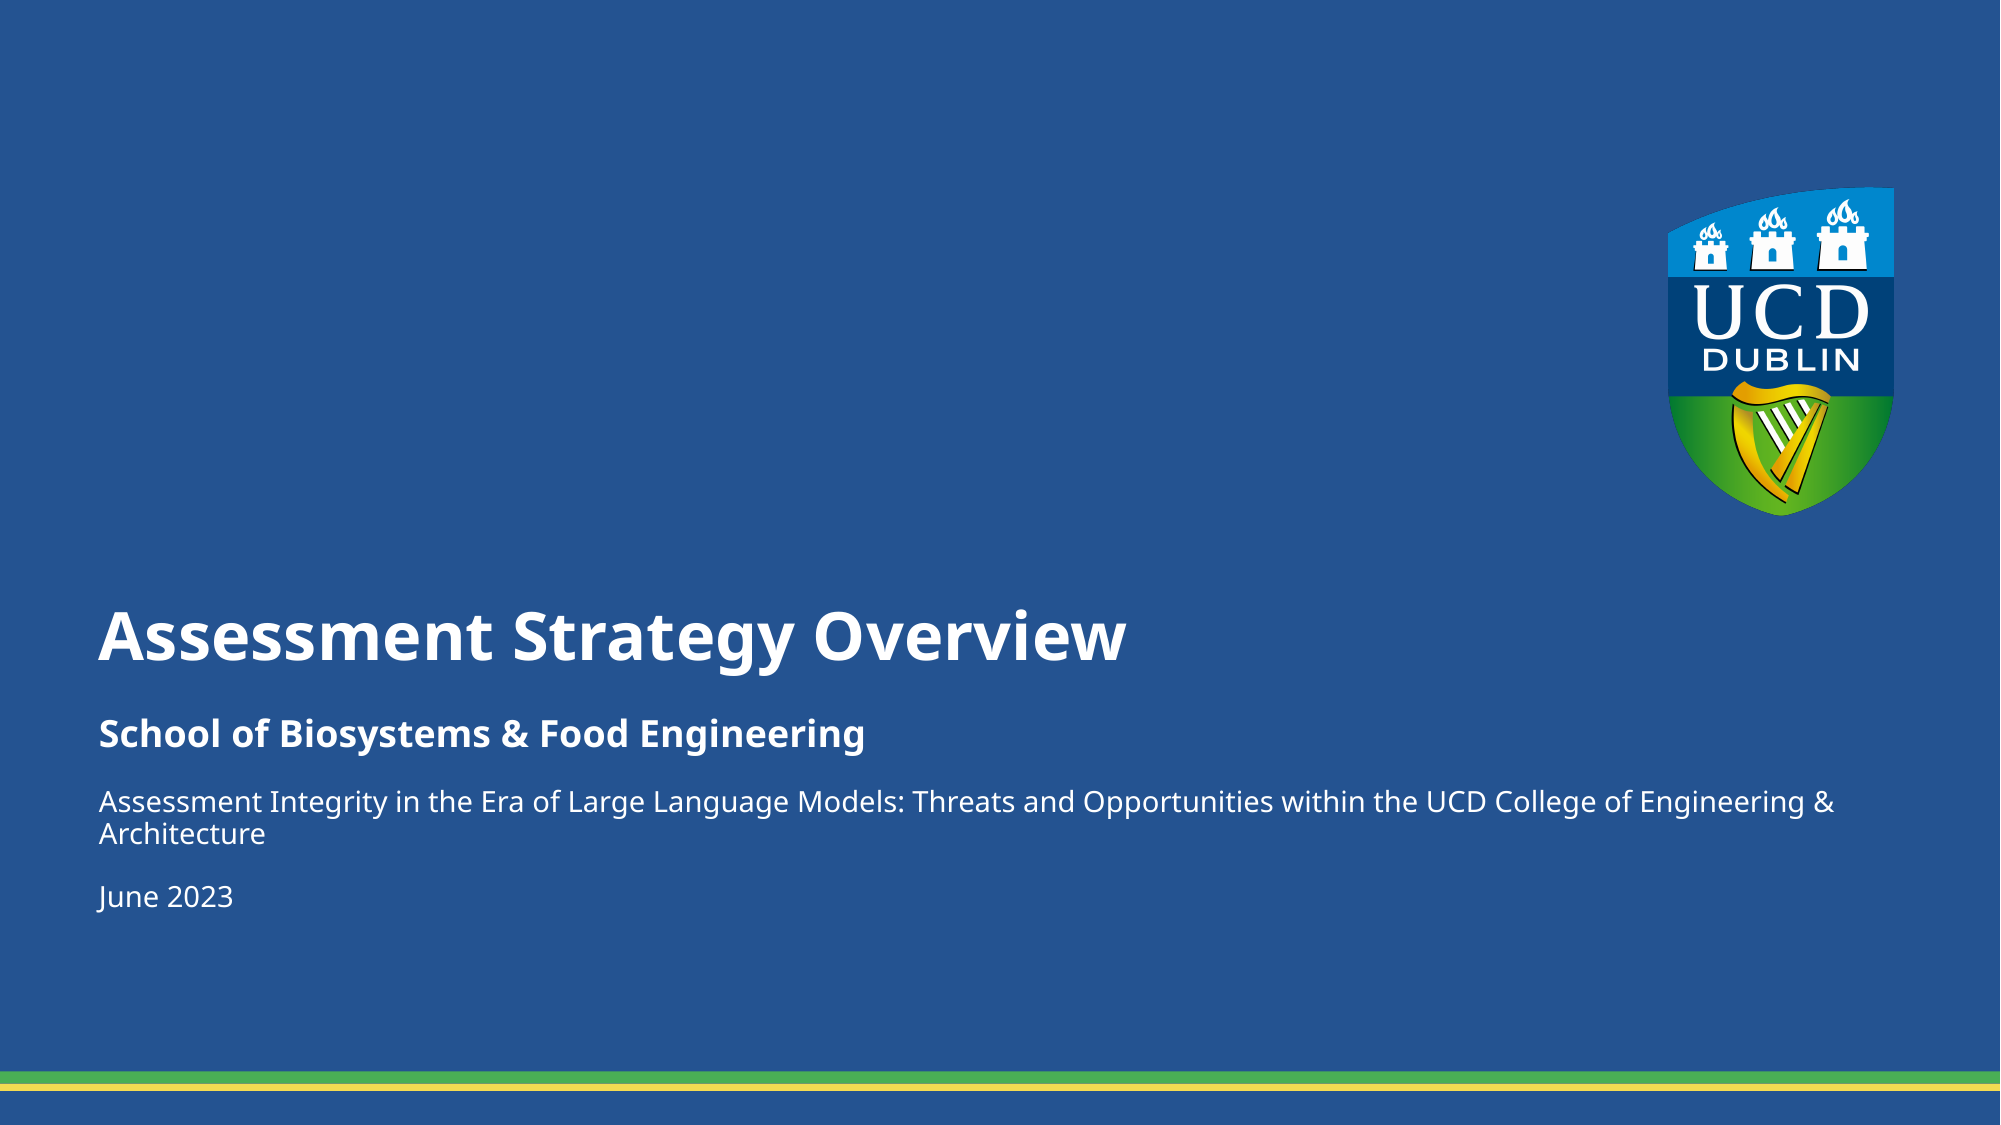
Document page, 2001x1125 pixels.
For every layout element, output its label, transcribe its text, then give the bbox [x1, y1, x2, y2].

picture [1700, 224, 1720, 239]
picture [1668, 278, 1894, 516]
picture [1668, 187, 1839, 232]
picture [1750, 232, 1795, 270]
picture [1759, 209, 1787, 230]
picture [1694, 241, 1728, 270]
picture [1817, 227, 1868, 270]
picture [1828, 201, 1858, 225]
title Assessment Strategy Overview School of Biosystems & Food Engineering Assessment Integrity in the Era of Large Language Models: Threats and Opportunities within the UCD College of Engineering & Architecture June 2023 [24, 562, 1976, 955]
